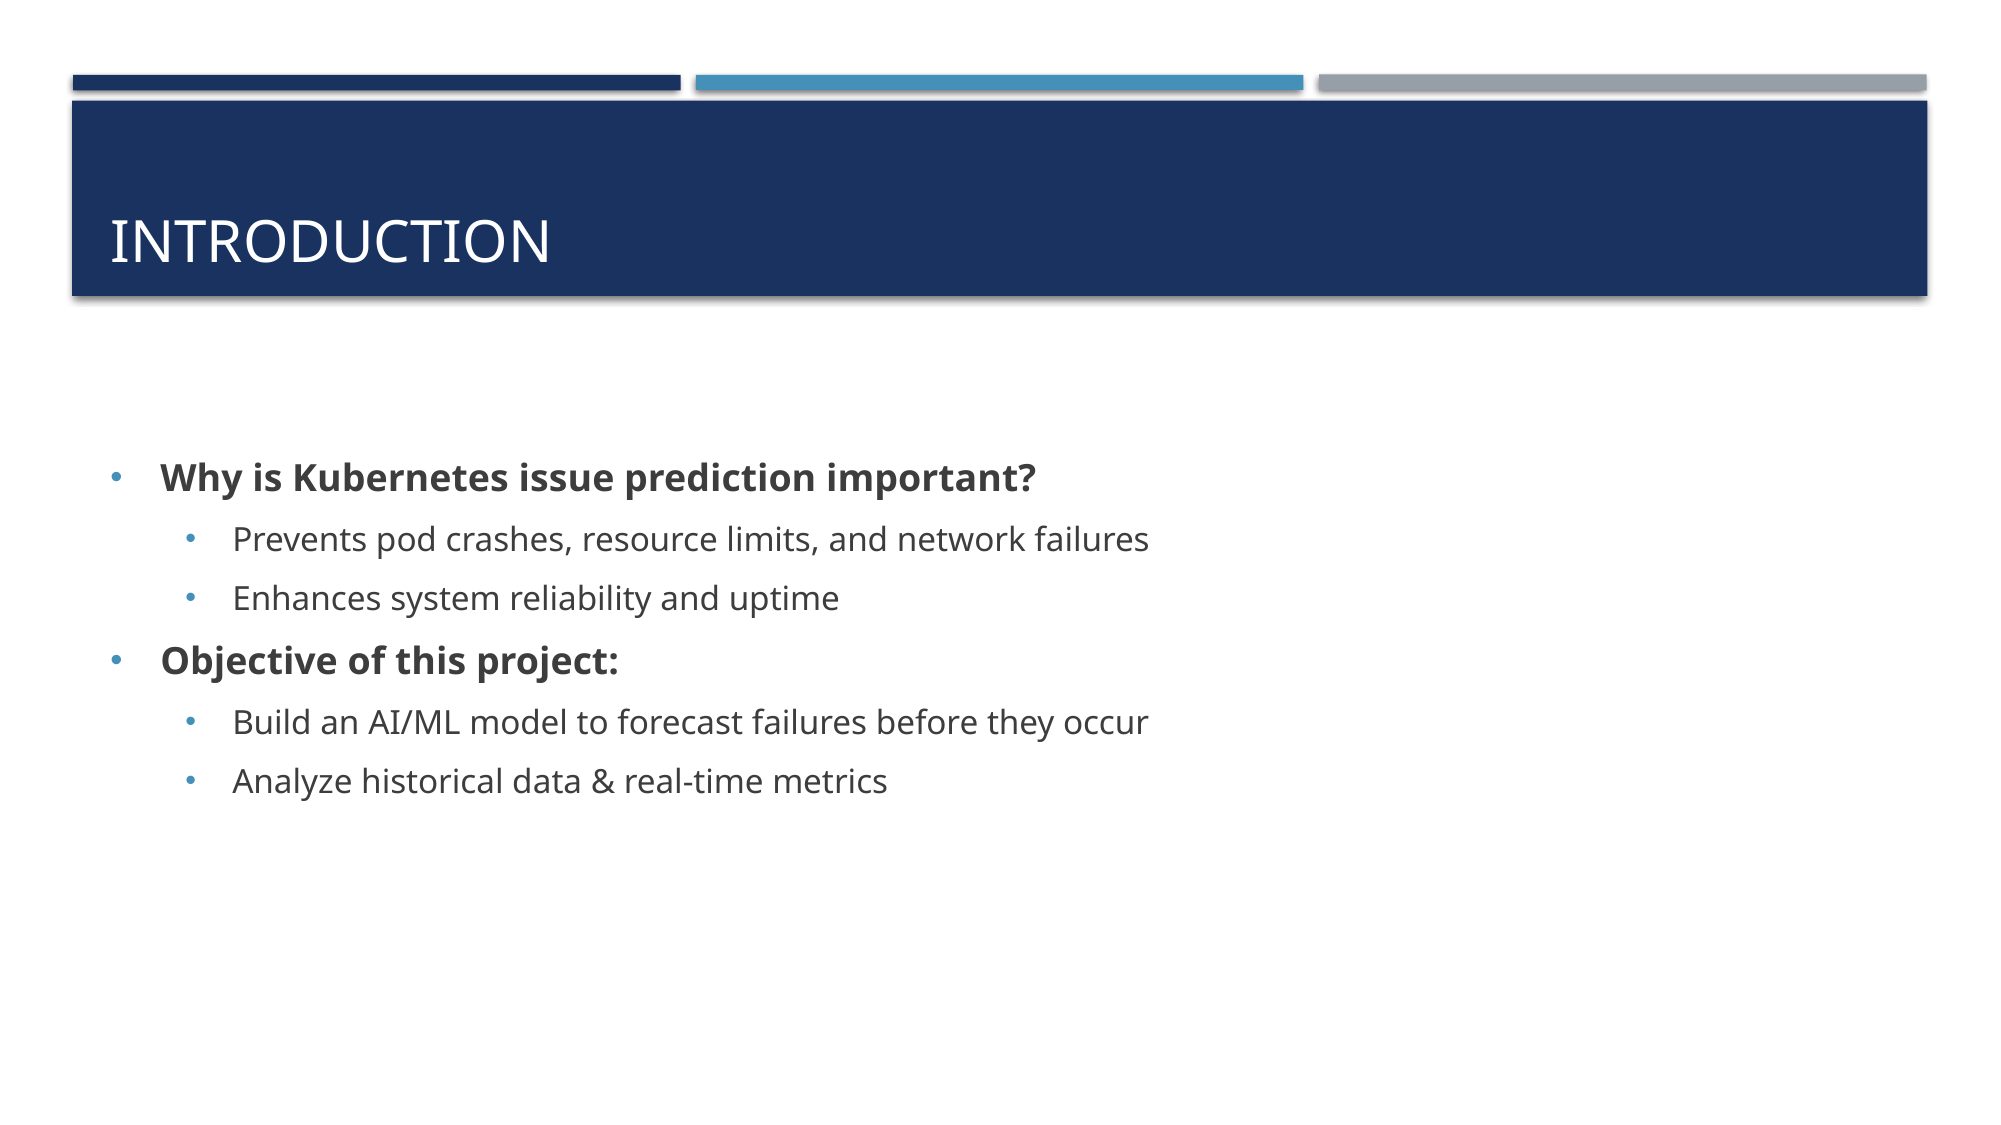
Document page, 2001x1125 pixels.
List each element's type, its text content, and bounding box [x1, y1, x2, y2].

list Why is Kubernetes issue prediction important? Prevents pod crashes, resource limits, and network failures Enhances system reliability and uptime Objective of this project: Build an AI/ML model to forecast failures before they occur Analyze historical data & real-time metrics [95, 357, 1905, 962]
title Introduction [95, 115, 1905, 282]
